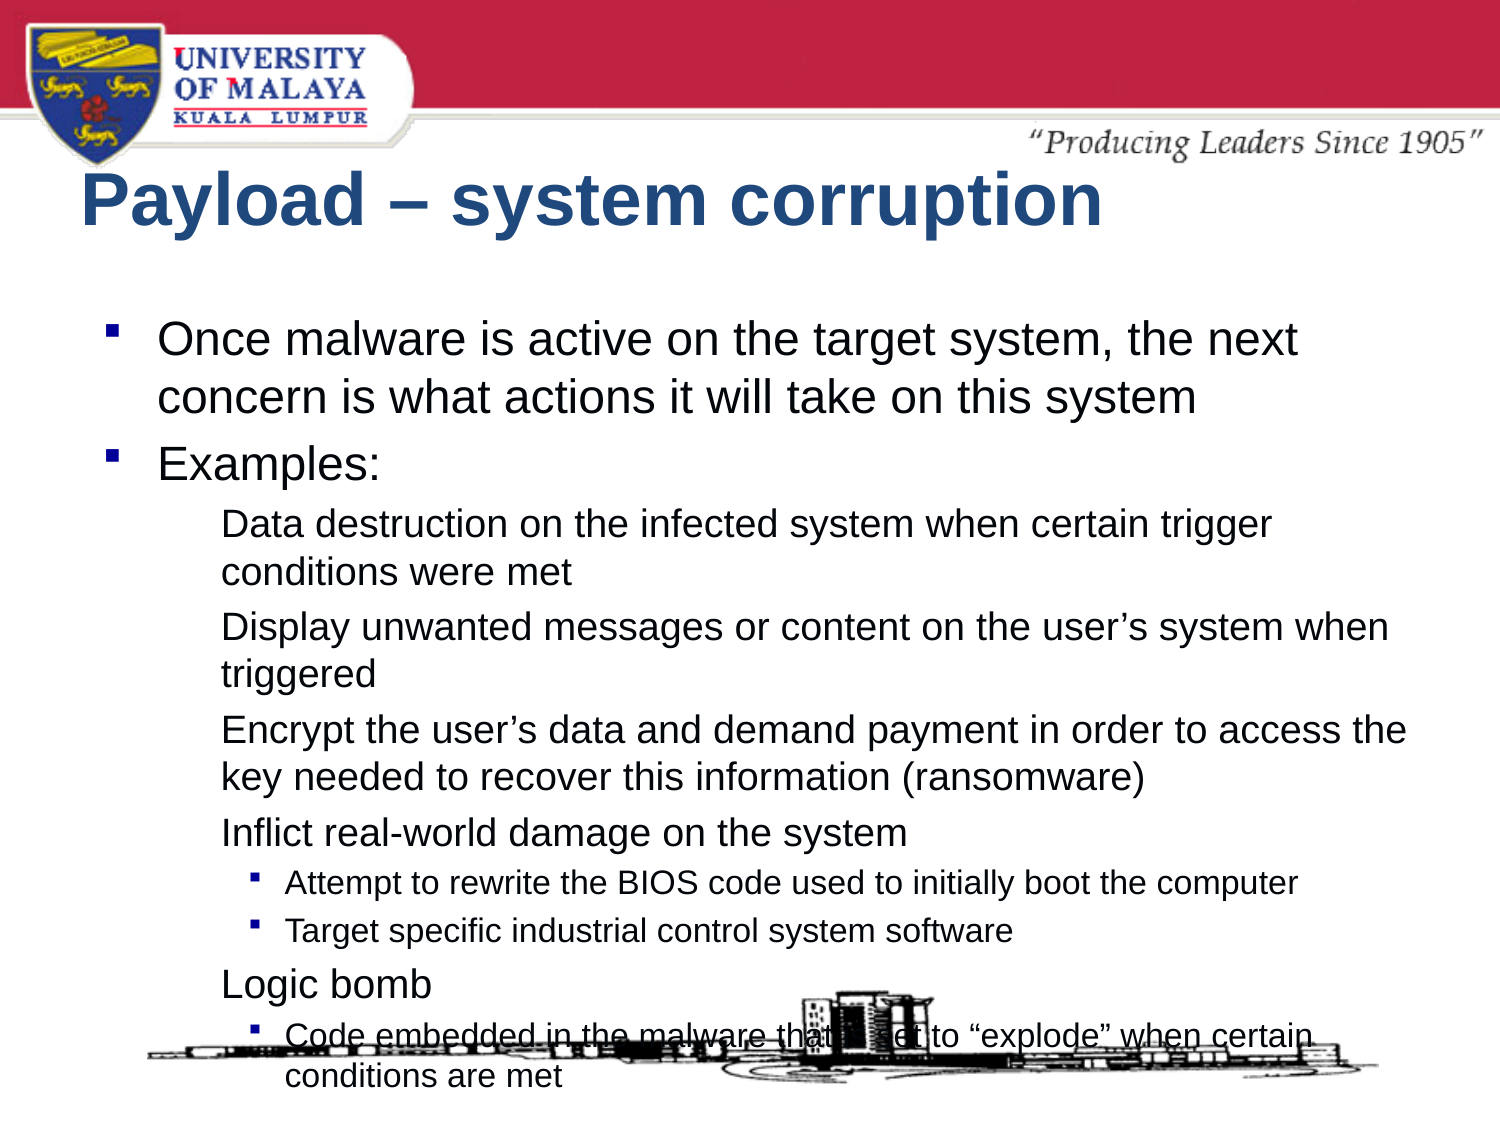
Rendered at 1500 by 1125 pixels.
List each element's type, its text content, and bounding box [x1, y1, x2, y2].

picture [0, 0, 1500, 169]
list Once malware is active on the target system, the next concern is what actions it will take on this system Examples: Data destruction on the infected system when certain trigger conditions were met Display unwanted messages or content on the user’s system when triggered Encrypt the user’s data and demand payment in order to access the key needed to recover this information (ransomware) Inflict real-world damage on the system Attempt to rewrite the BIOS code used to initially boot the computer Target specific industrial control system software Logic bomb Code embedded in the malware that is set to “explode” when certain conditions are met [87, 299, 1426, 1125]
title Payload – system corruption [64, 152, 1448, 249]
